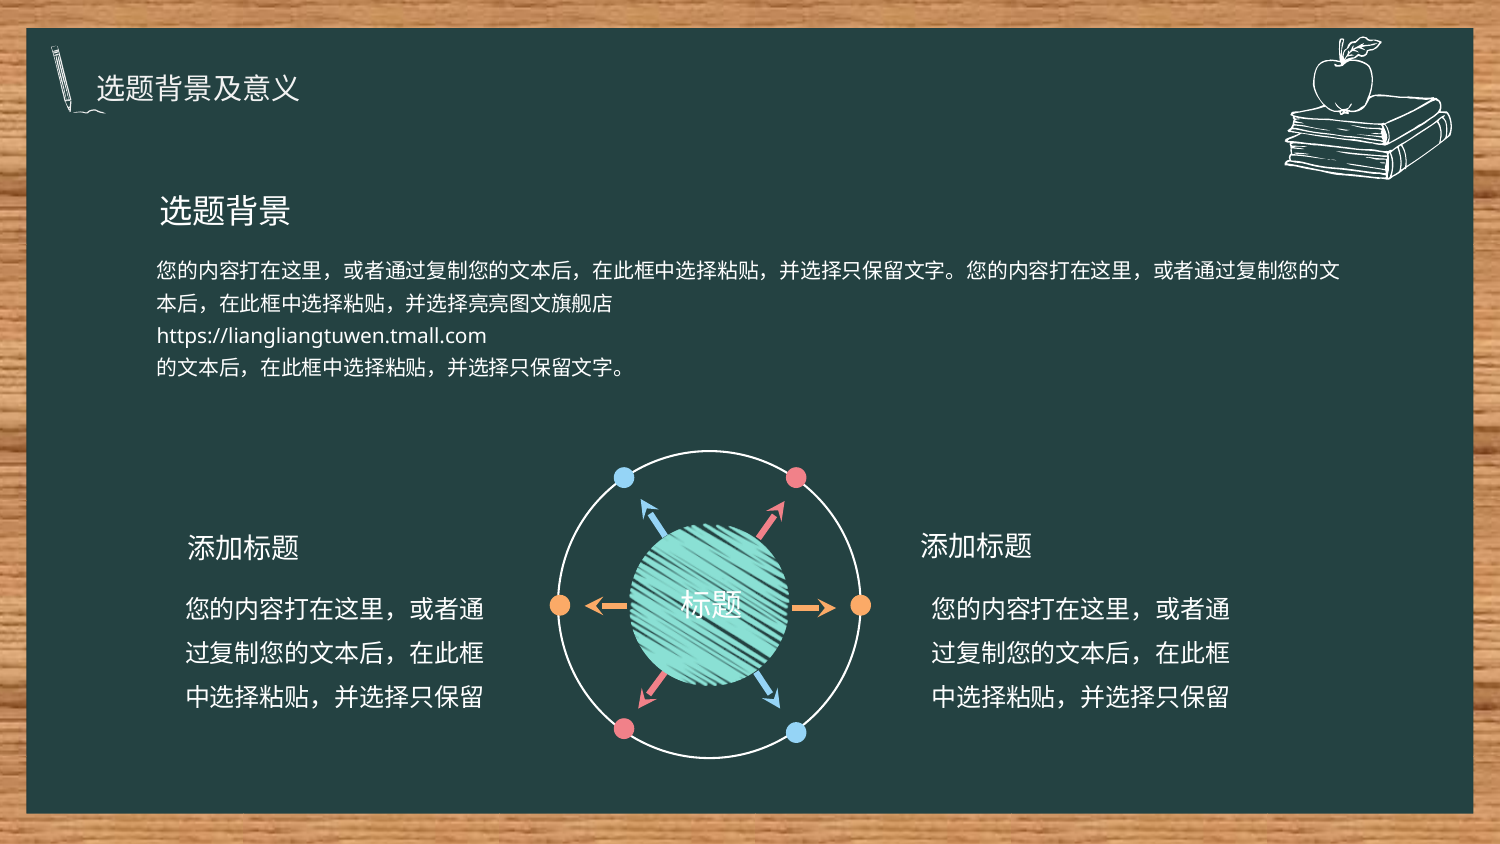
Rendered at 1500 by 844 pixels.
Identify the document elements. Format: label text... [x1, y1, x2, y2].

text_box 选题背景及意义 [106, 62, 371, 113]
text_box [141, 182, 1372, 423]
picture [0, 0, 1500, 844]
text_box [628, 523, 790, 687]
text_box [904, 521, 1246, 715]
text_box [549, 451, 872, 759]
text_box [162, 522, 500, 715]
